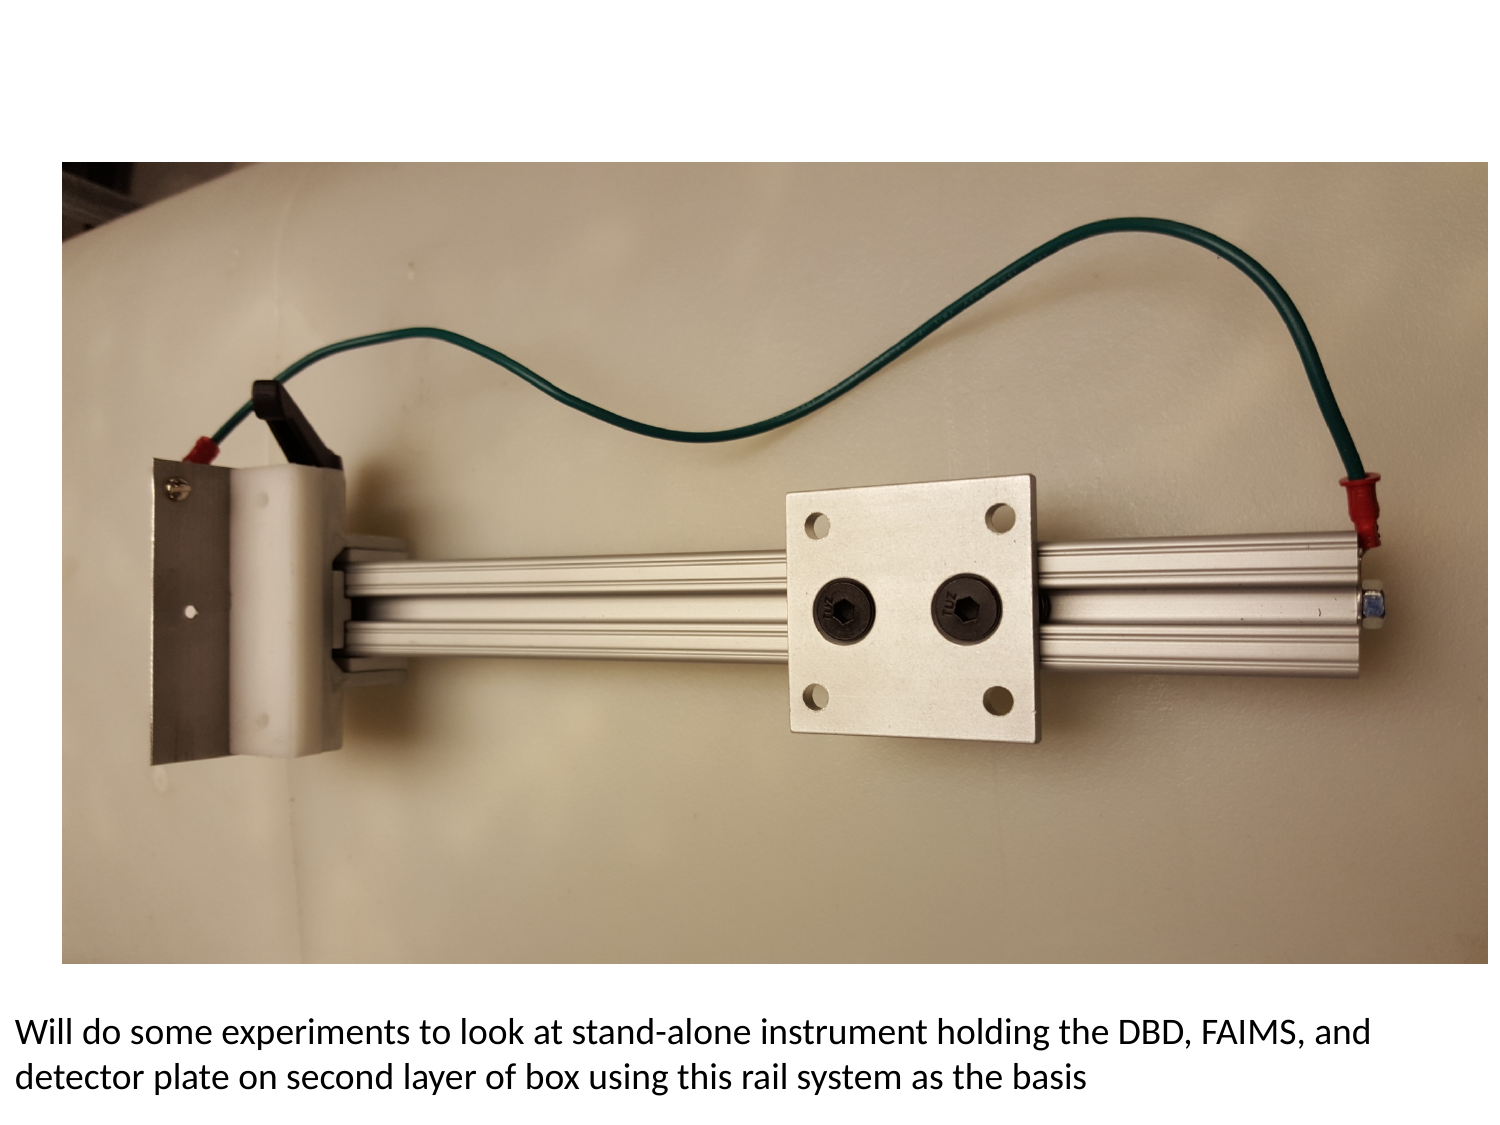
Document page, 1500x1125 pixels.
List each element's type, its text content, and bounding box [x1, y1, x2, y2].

picture [62, 162, 1488, 965]
text_box Will do some experiments to look at stand-alone instrument holding the DBD, FAIMS, and detector plate on second layer of box using this rail system as the basis [0, 999, 1500, 1105]
